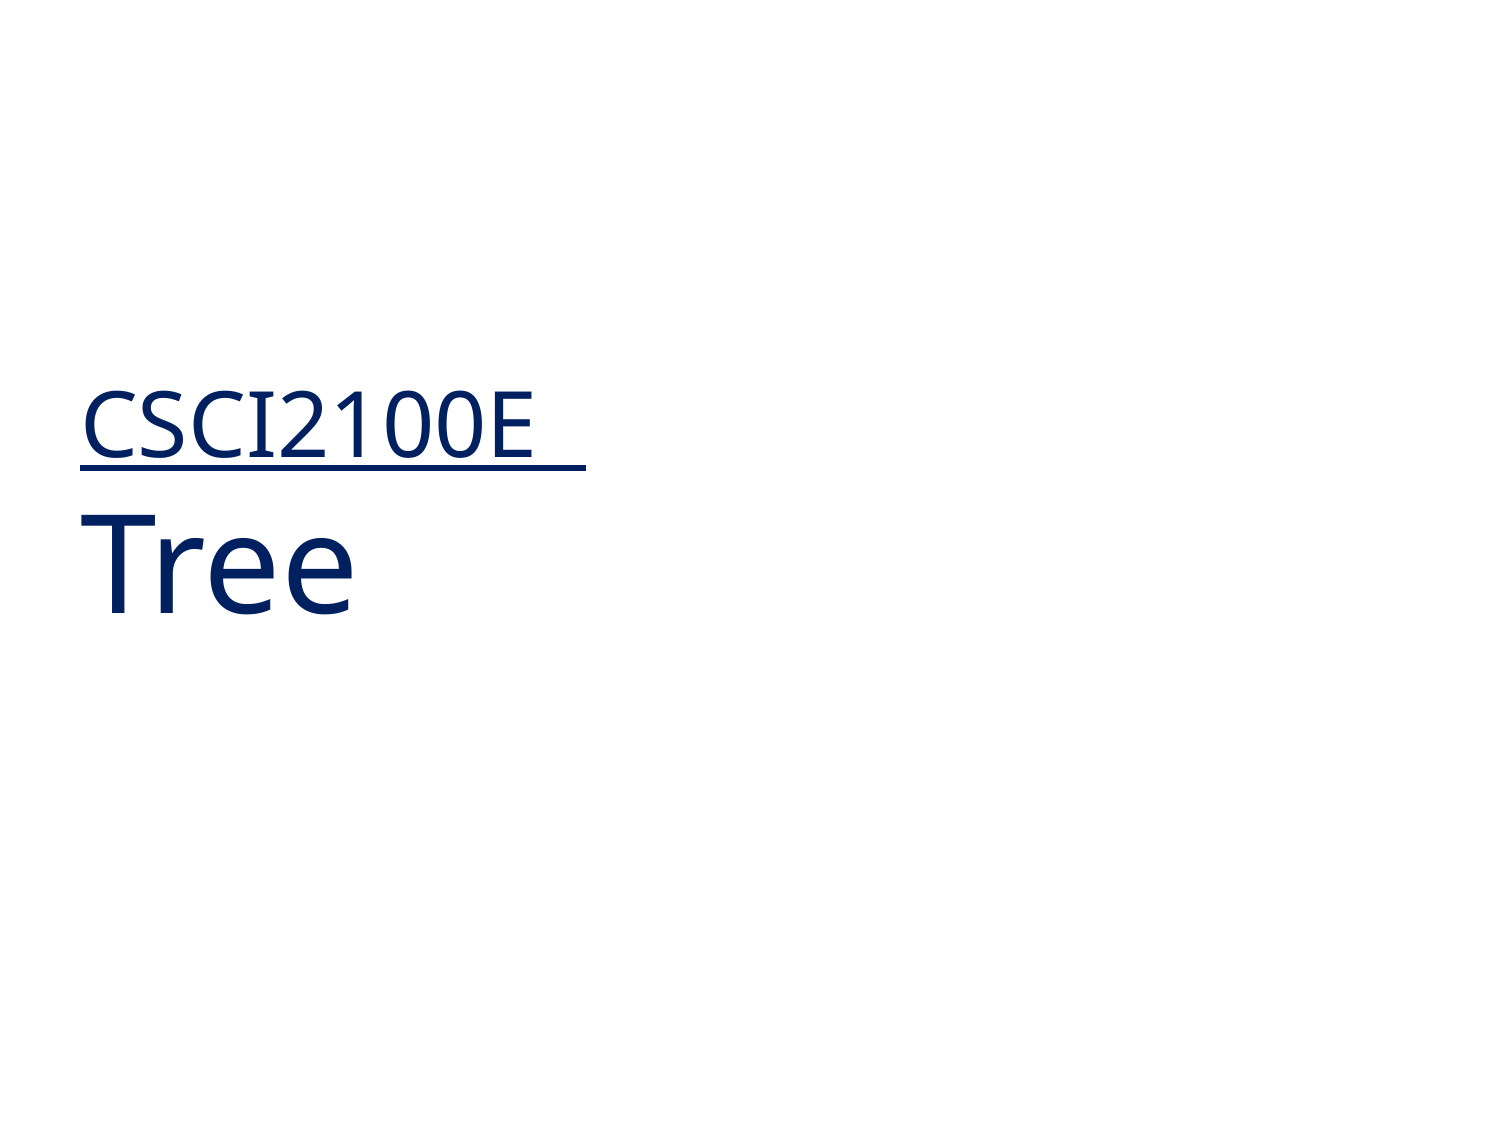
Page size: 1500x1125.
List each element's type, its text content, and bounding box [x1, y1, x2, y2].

title CSCI2100E Tree [65, 87, 1452, 1000]
